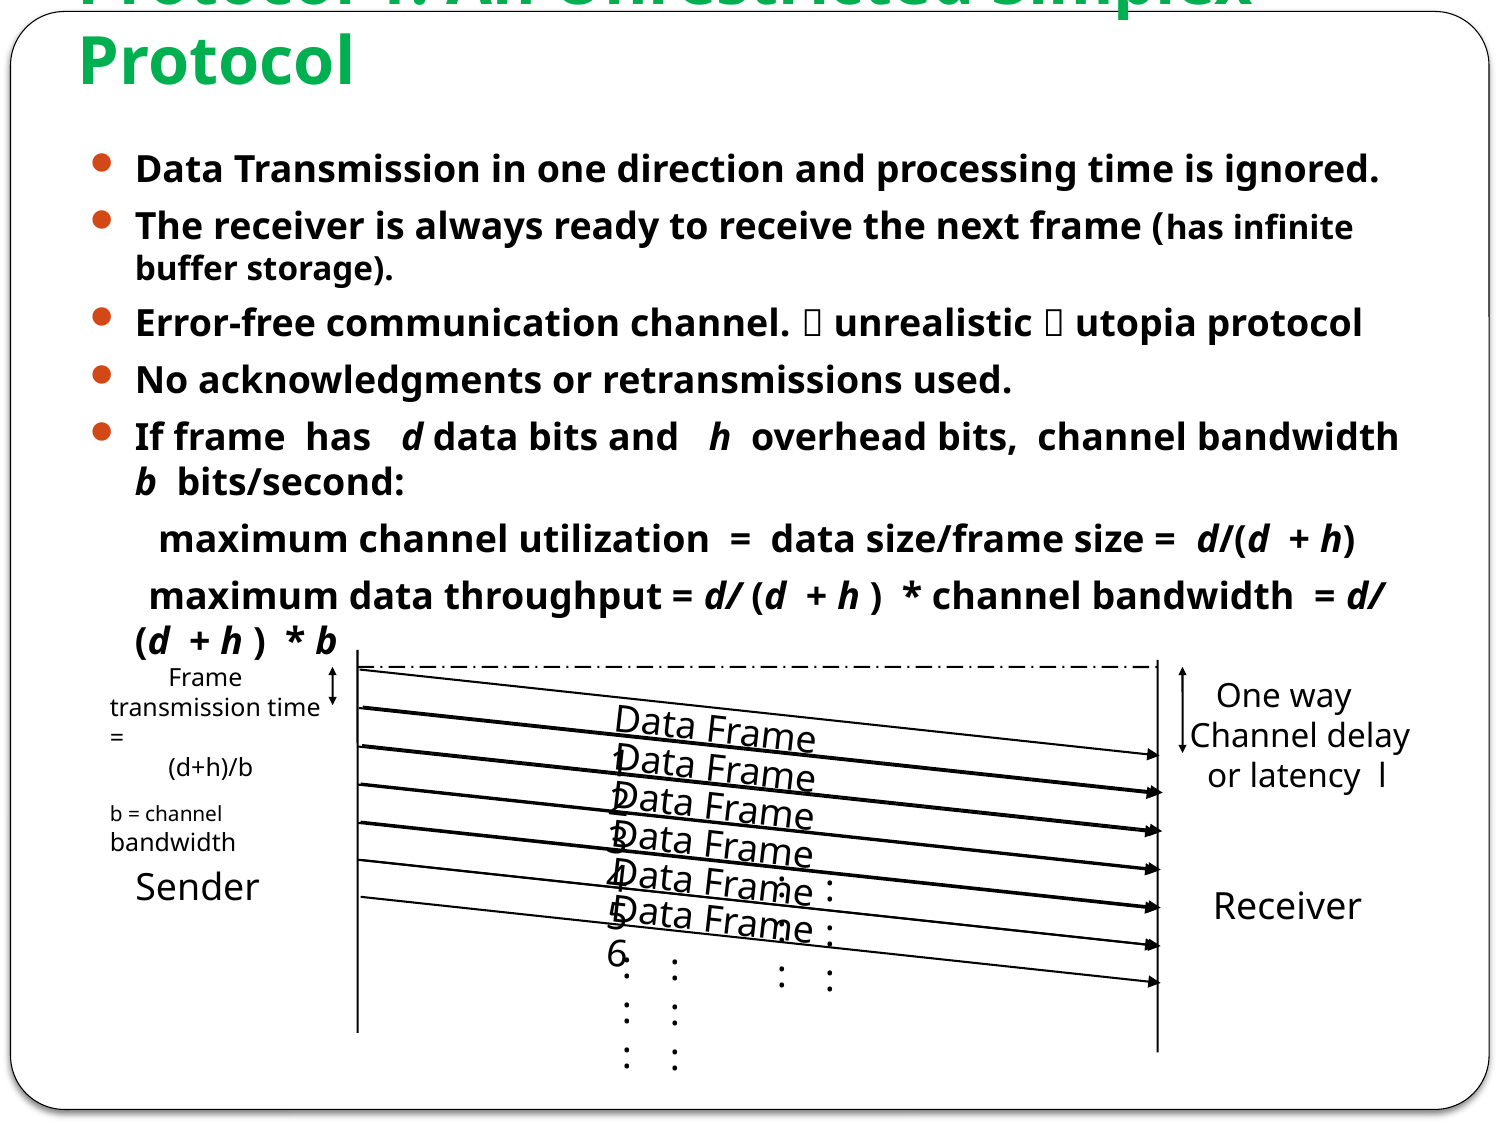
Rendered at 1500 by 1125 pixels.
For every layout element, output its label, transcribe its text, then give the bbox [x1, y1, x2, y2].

title Protocol 1: An Unrestricted Simplex Protocol [62, 0, 1450, 113]
list Data Transmission in one direction and processing time is ignored. The receiver is always ready to receive the next frame (has infinite buffer storage). Error-free communication channel.  unrealistic  utopia protocol No acknowledgments or retransmissions used. If frame has d data bits and h overhead bits, channel bandwidth b bits/second: maximum channel utilization = data size/frame size = d/(d + h) maximum data throughput = d/ (d + h ) * channel bandwidth = d/ (d + h ) * b [75, 137, 1438, 638]
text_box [94, 649, 1418, 1063]
